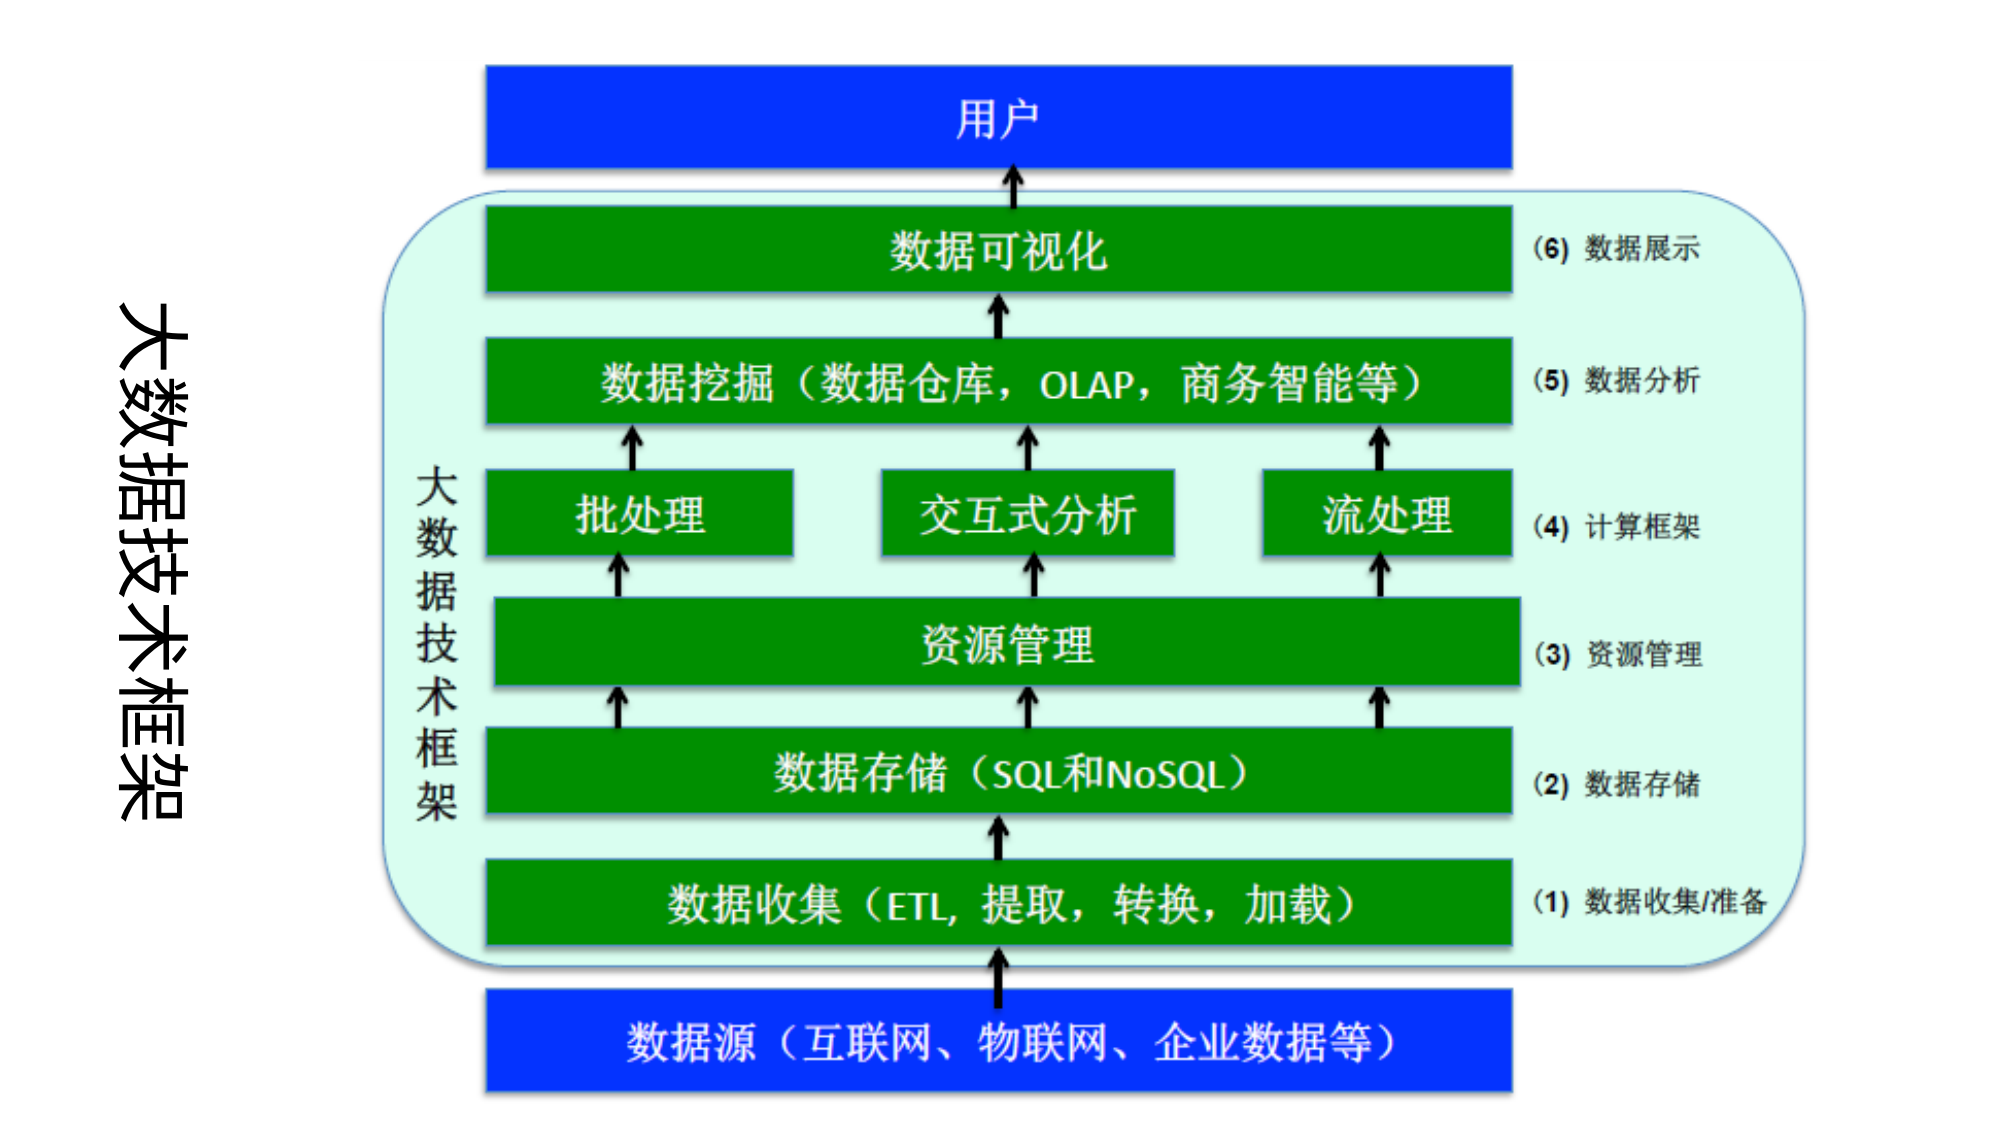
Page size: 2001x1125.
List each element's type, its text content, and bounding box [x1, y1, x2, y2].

text_box 大数据技术框架 [86, 217, 208, 907]
picture [358, 59, 1827, 1110]
